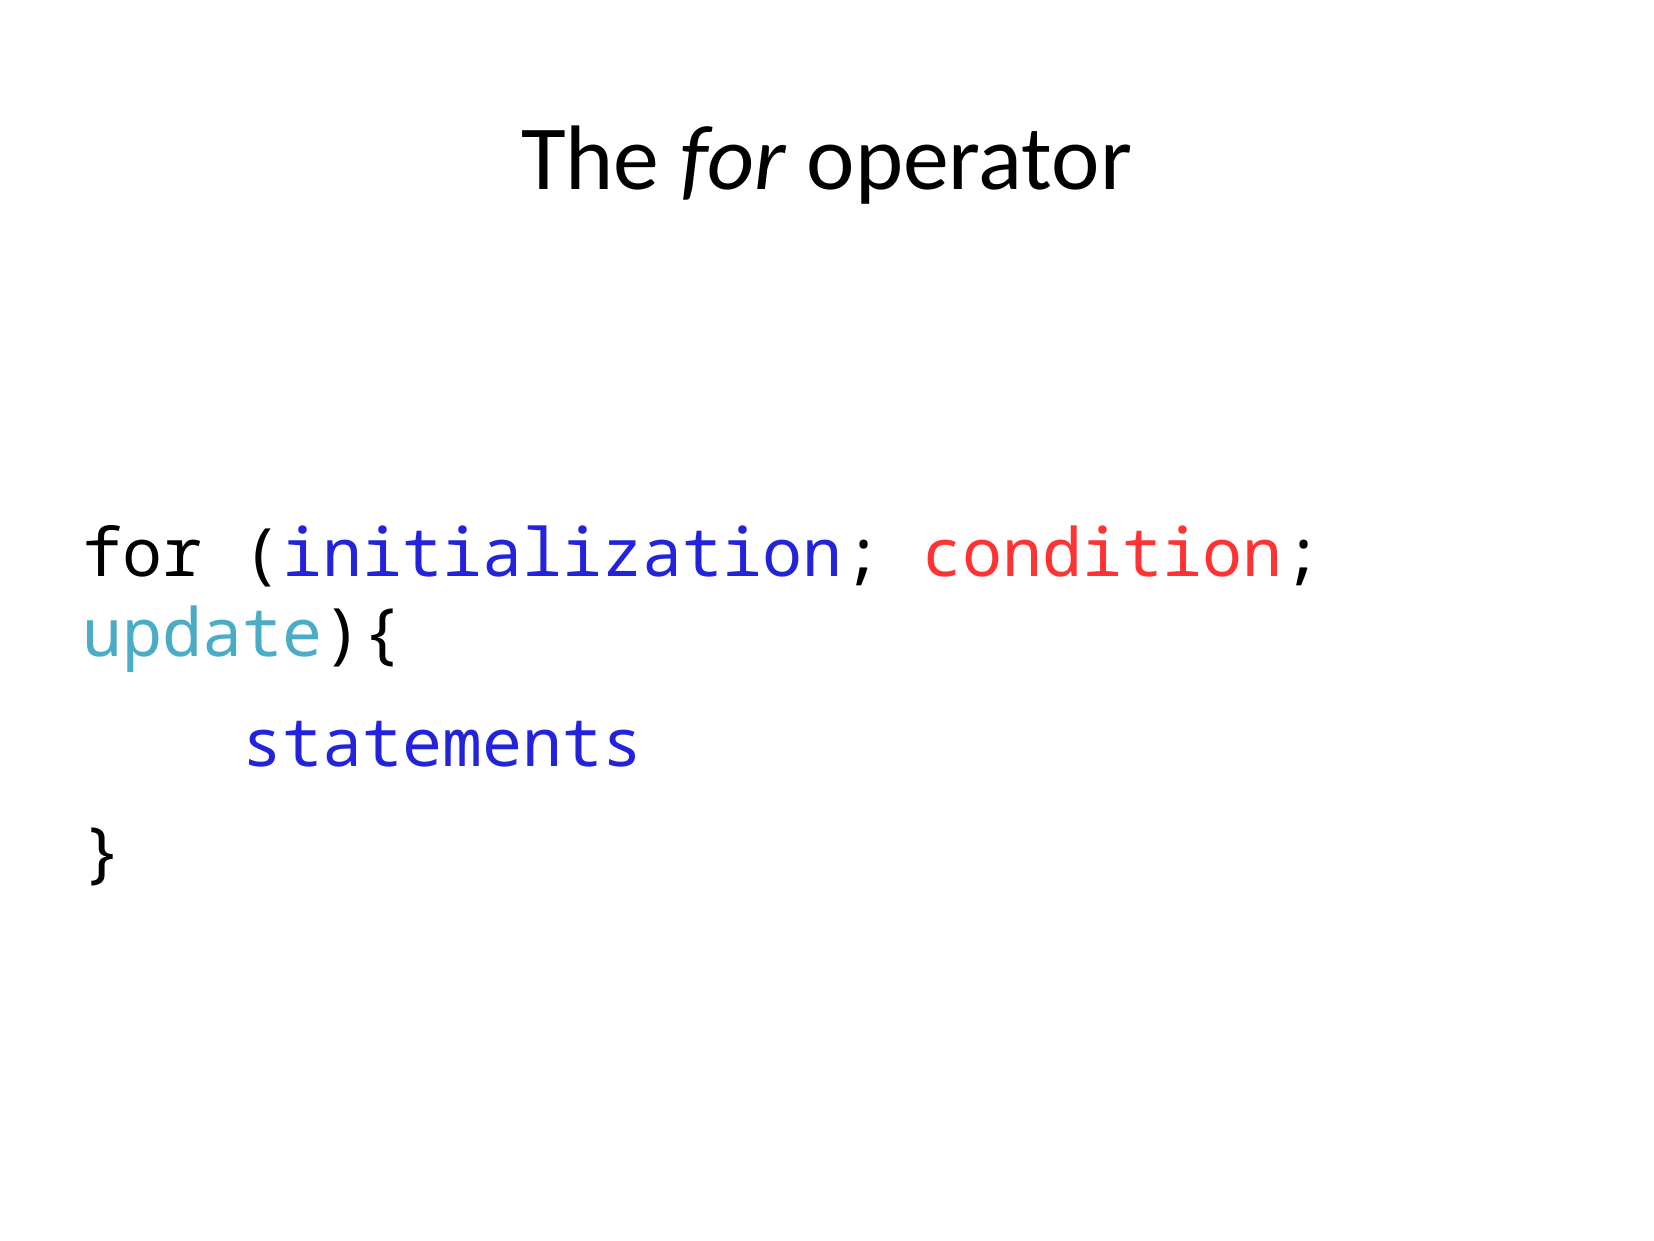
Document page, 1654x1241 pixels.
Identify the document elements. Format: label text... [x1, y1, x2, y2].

title The for operator [82, 56, 1571, 250]
subtitle for (initialization; condition; update){ statements } [82, 297, 1613, 1102]
